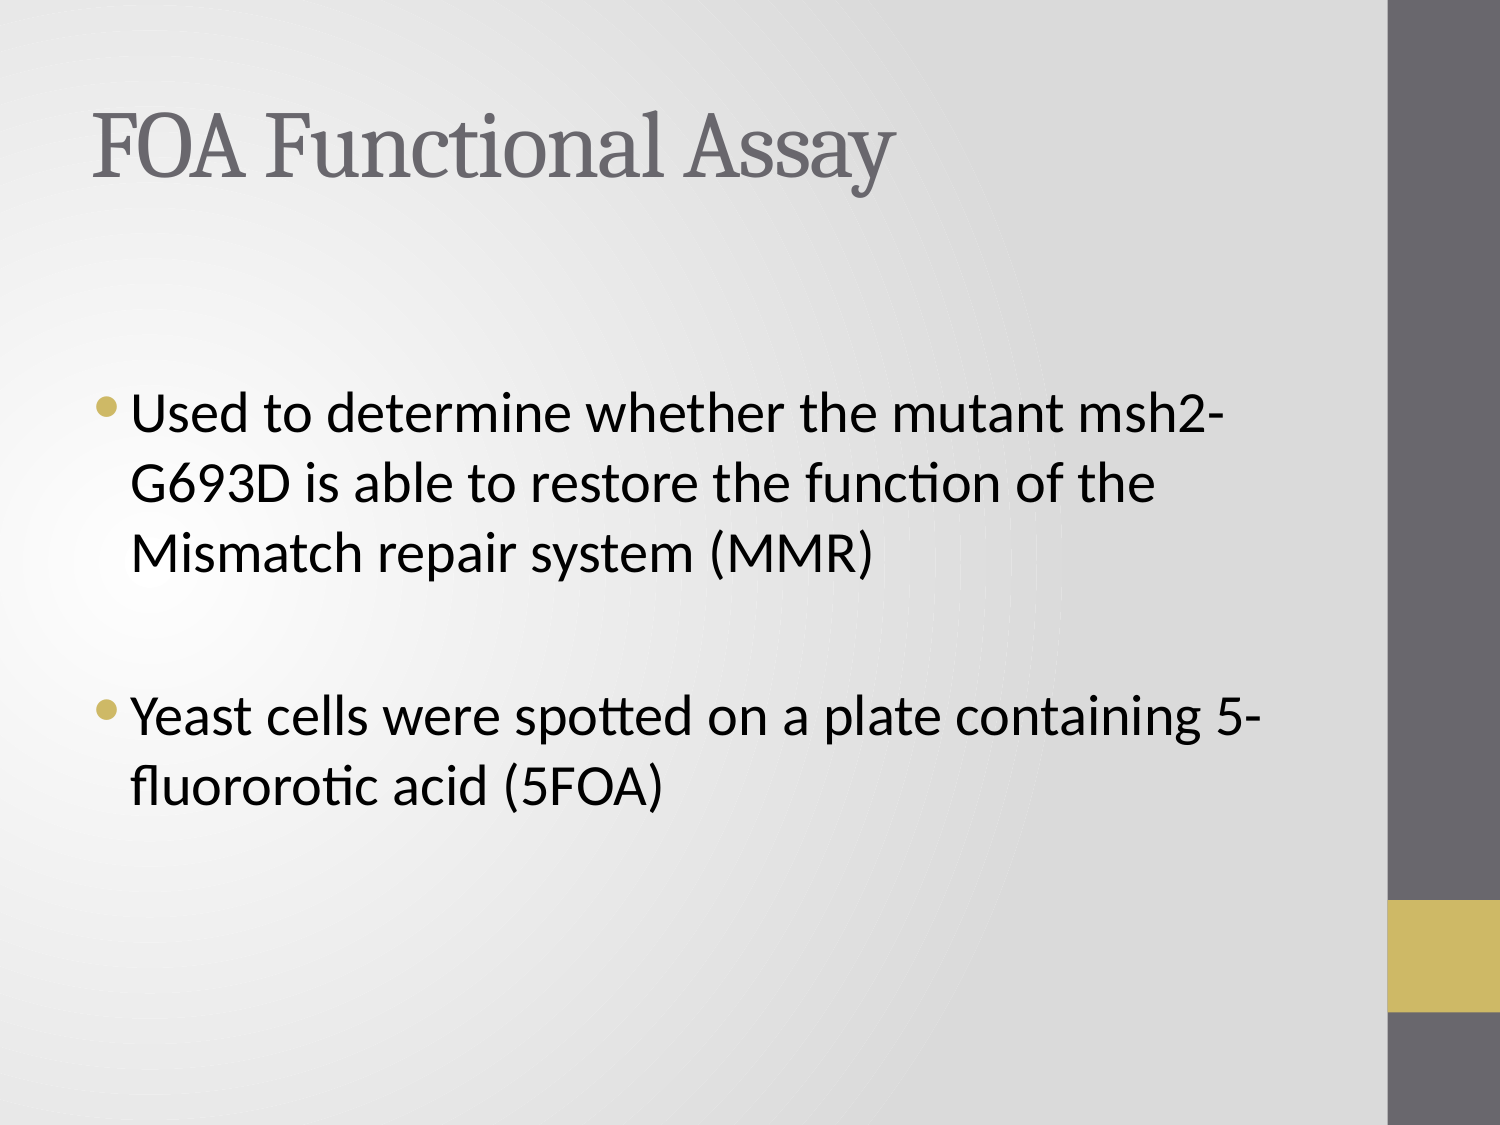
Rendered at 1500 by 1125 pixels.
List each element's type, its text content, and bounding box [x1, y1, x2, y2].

title FOA Functional Assay [75, 45, 1325, 233]
list Used to determine whether the mutant msh2-G693D is able to restore the function of the Mismatch repair system (MMR) Yeast cells were spotted on a plate containing 5-fluororotic acid (5FOA) [59, 242, 1310, 1031]
